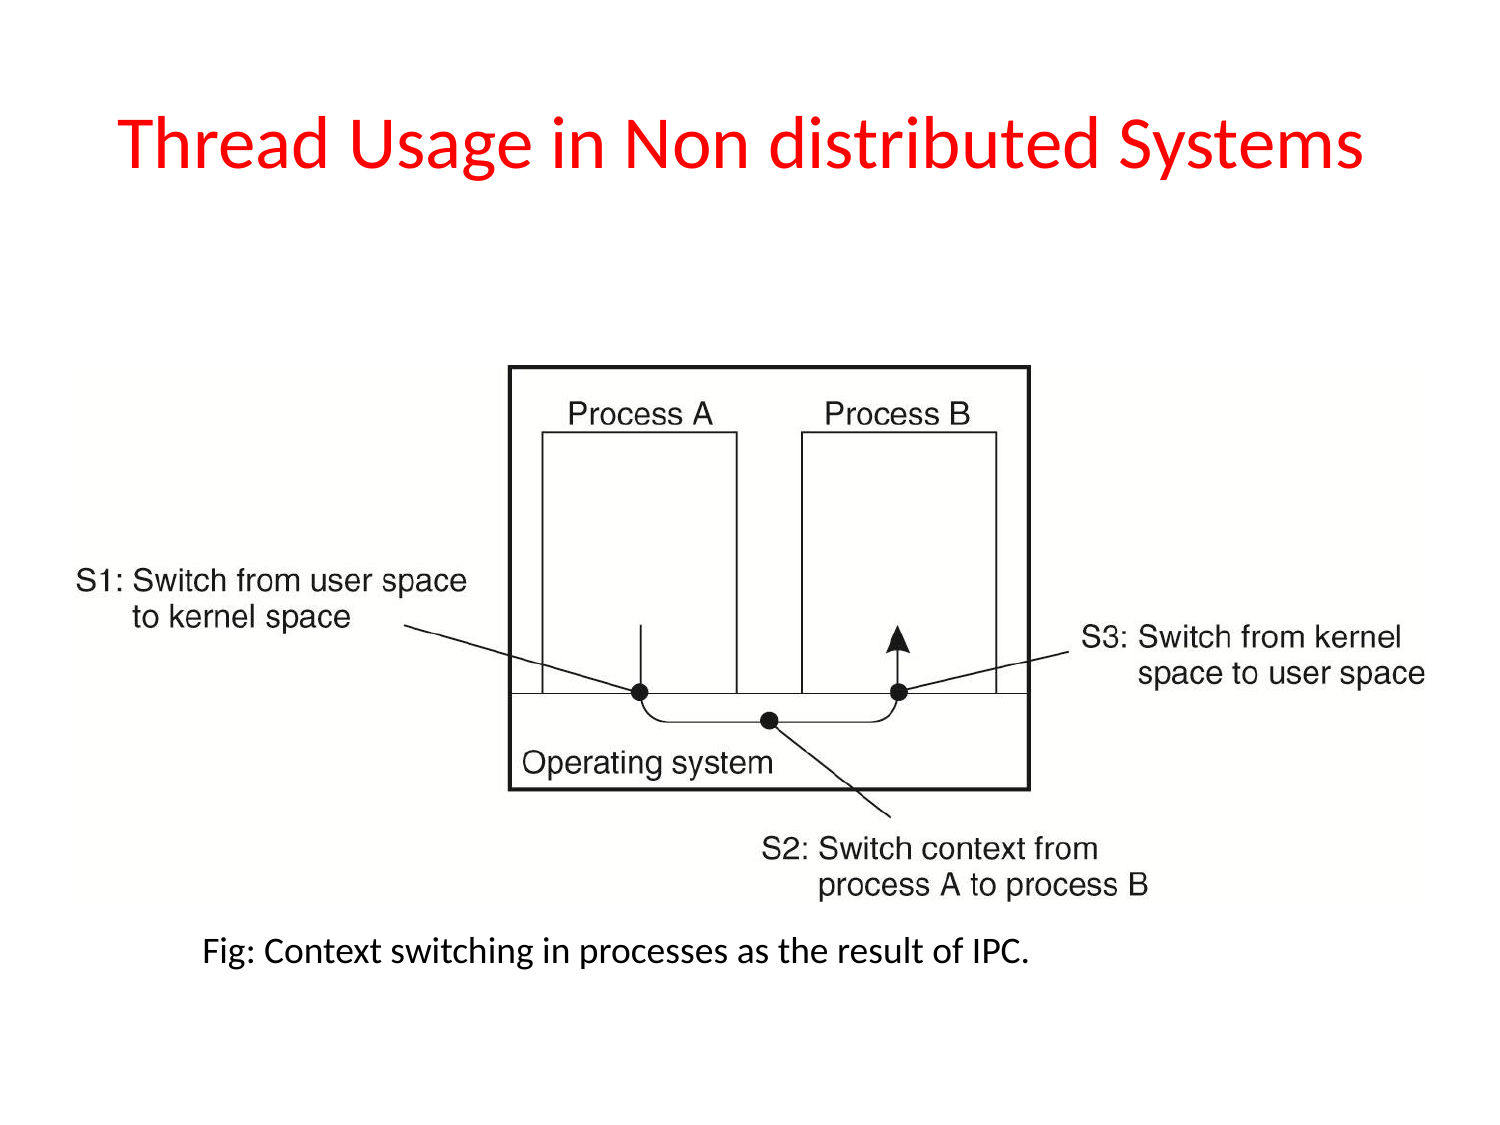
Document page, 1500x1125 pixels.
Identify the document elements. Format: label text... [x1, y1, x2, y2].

title Thread Usage in Non distributed Systems [75, 45, 1425, 233]
text_box Fig: Context switching in processes as the result of IPC. [187, 918, 1213, 979]
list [74, 365, 1426, 902]
